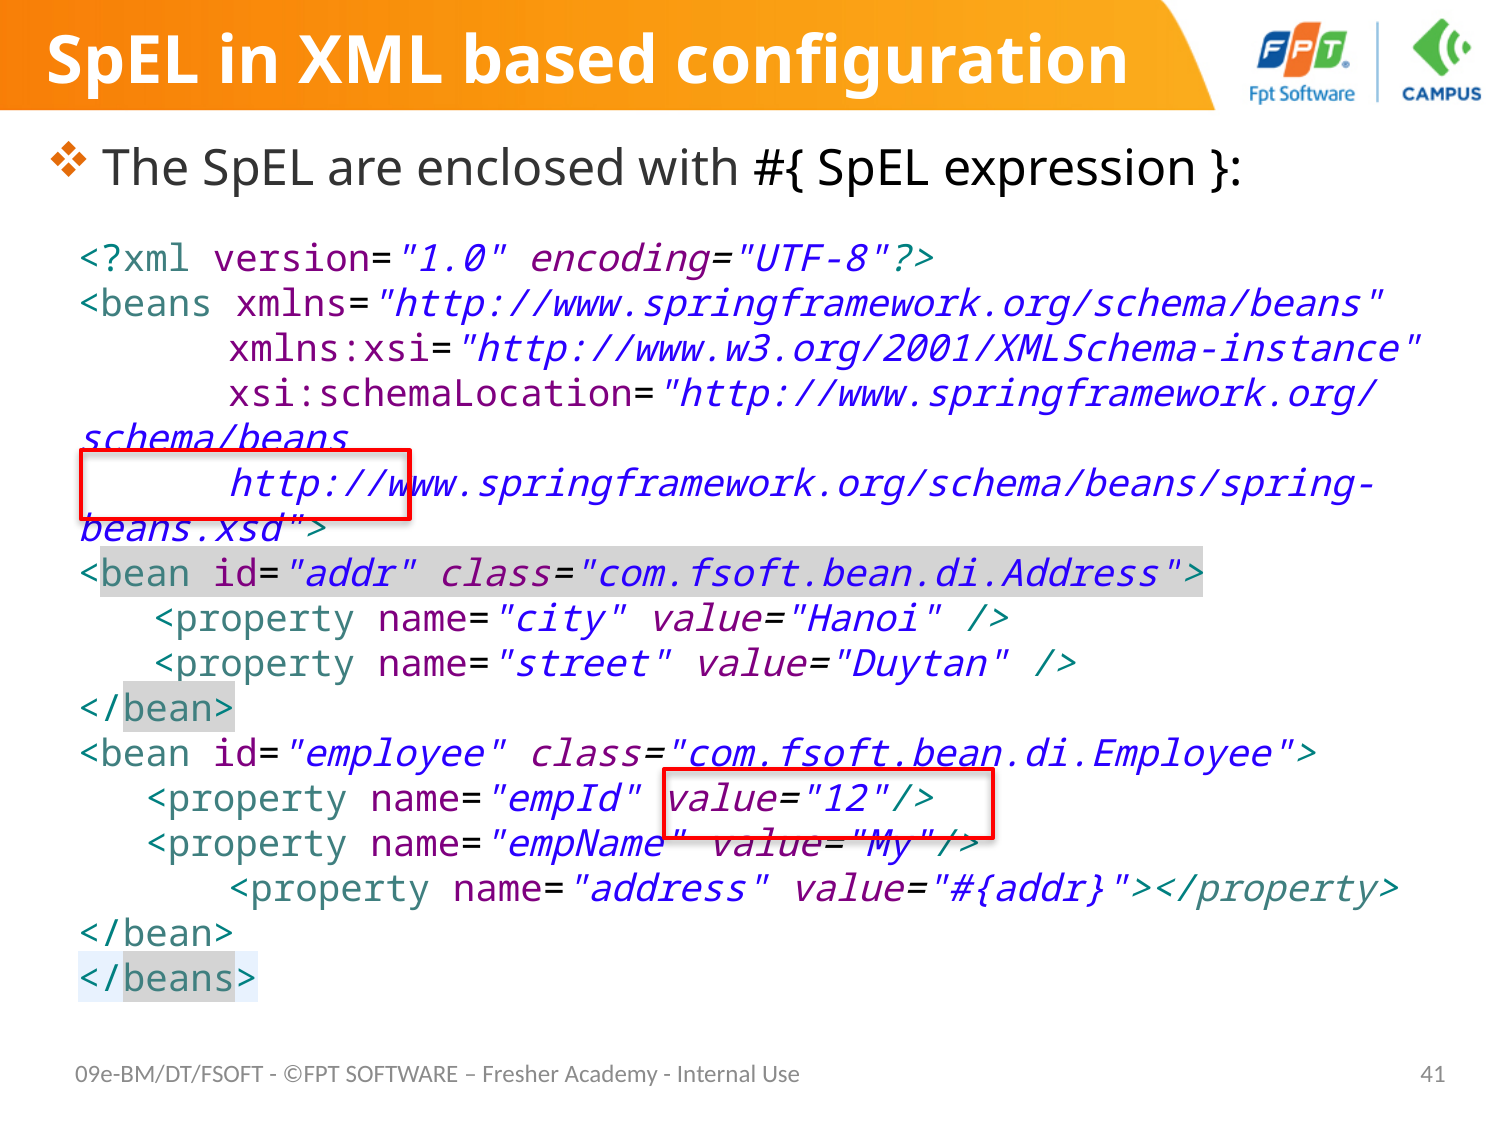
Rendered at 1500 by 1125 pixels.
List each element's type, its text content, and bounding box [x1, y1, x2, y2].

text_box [62, 225, 1482, 1048]
picture [0, 0, 1500, 1125]
footer 09e-BM/DT/FSOFT - ©FPT SOFTWARE – Fresher Academy - Internal Use [31, 1042, 846, 1103]
list The SpEL are enclosed with #{ SpEL expression }: [31, 127, 1461, 1020]
title SpEL in XML based configuration [31, 3, 1461, 111]
slide_number 41 [1074, 1057, 1461, 1103]
